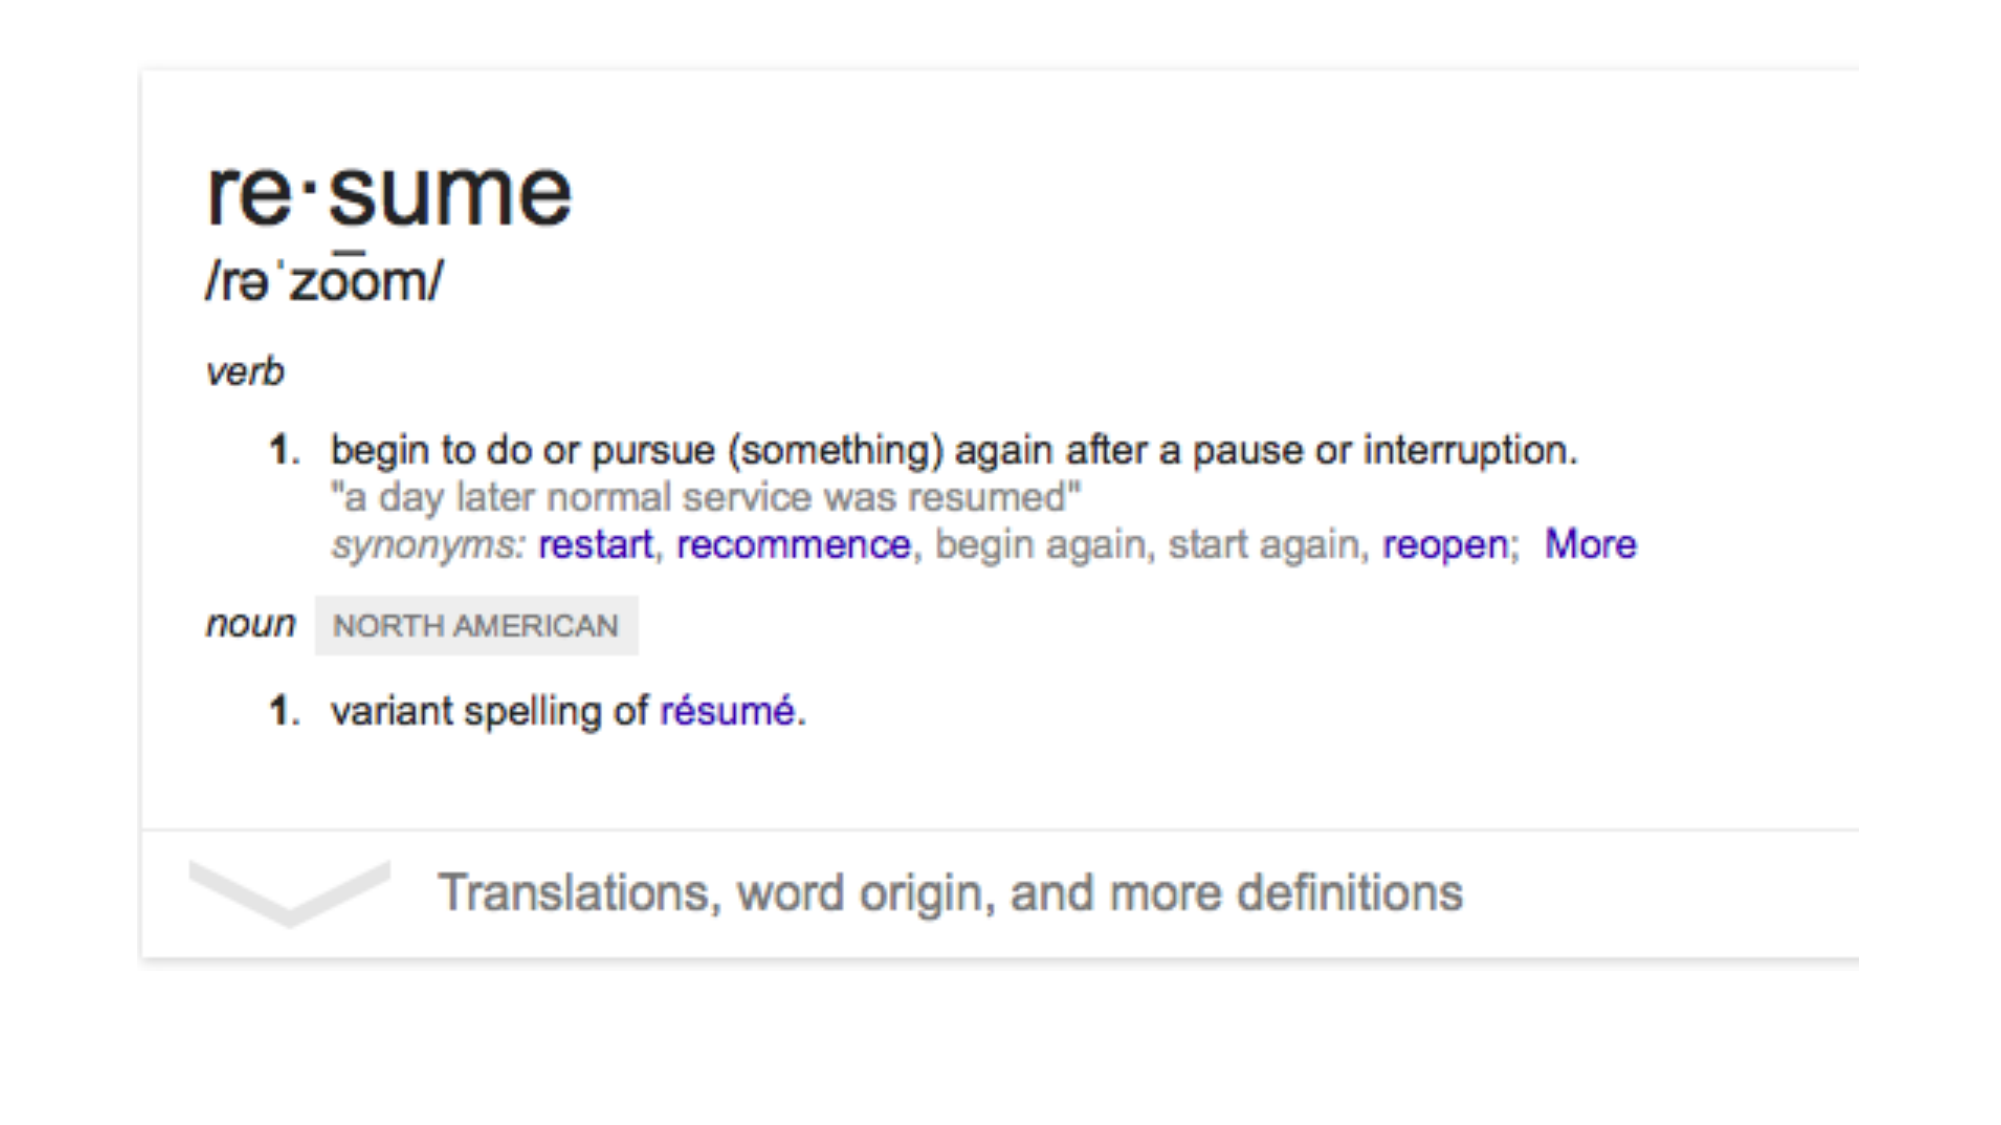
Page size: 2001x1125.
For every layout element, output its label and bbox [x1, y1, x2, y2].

list [137, 59, 1859, 971]
